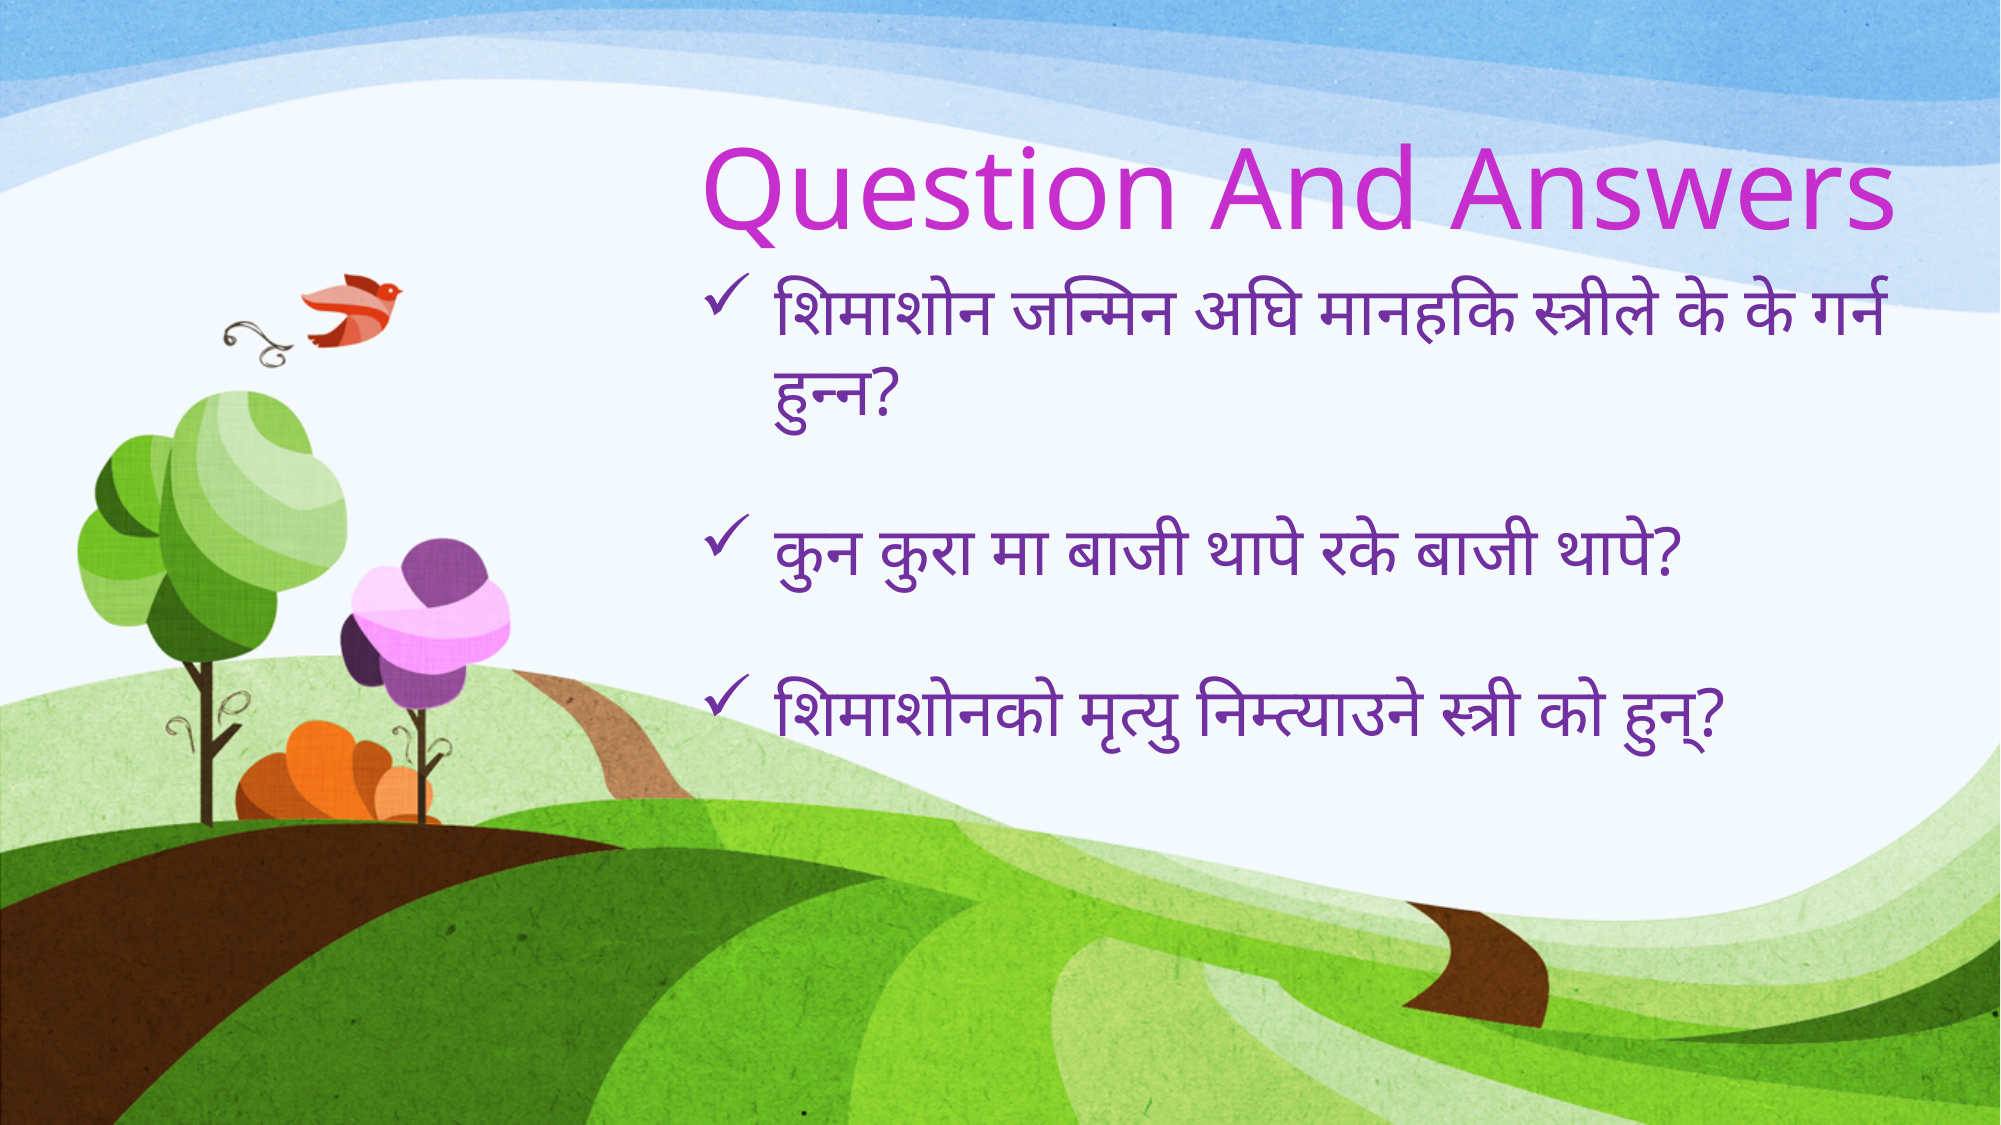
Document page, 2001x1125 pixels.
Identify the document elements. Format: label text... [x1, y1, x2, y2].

subtitle शिमाशोन जन्मिन अघि मानहकि स्त्रीले के के गर्न हुन्न? कुन कुरा मा बाजी थापे रके बाजी थापे? शिमाशोनको मृत्यु निम्त्याउने स्त्री को हुन्? [684, 261, 1977, 933]
picture [0, 0, 2001, 1125]
title Question And Answers [684, 76, 2000, 262]
